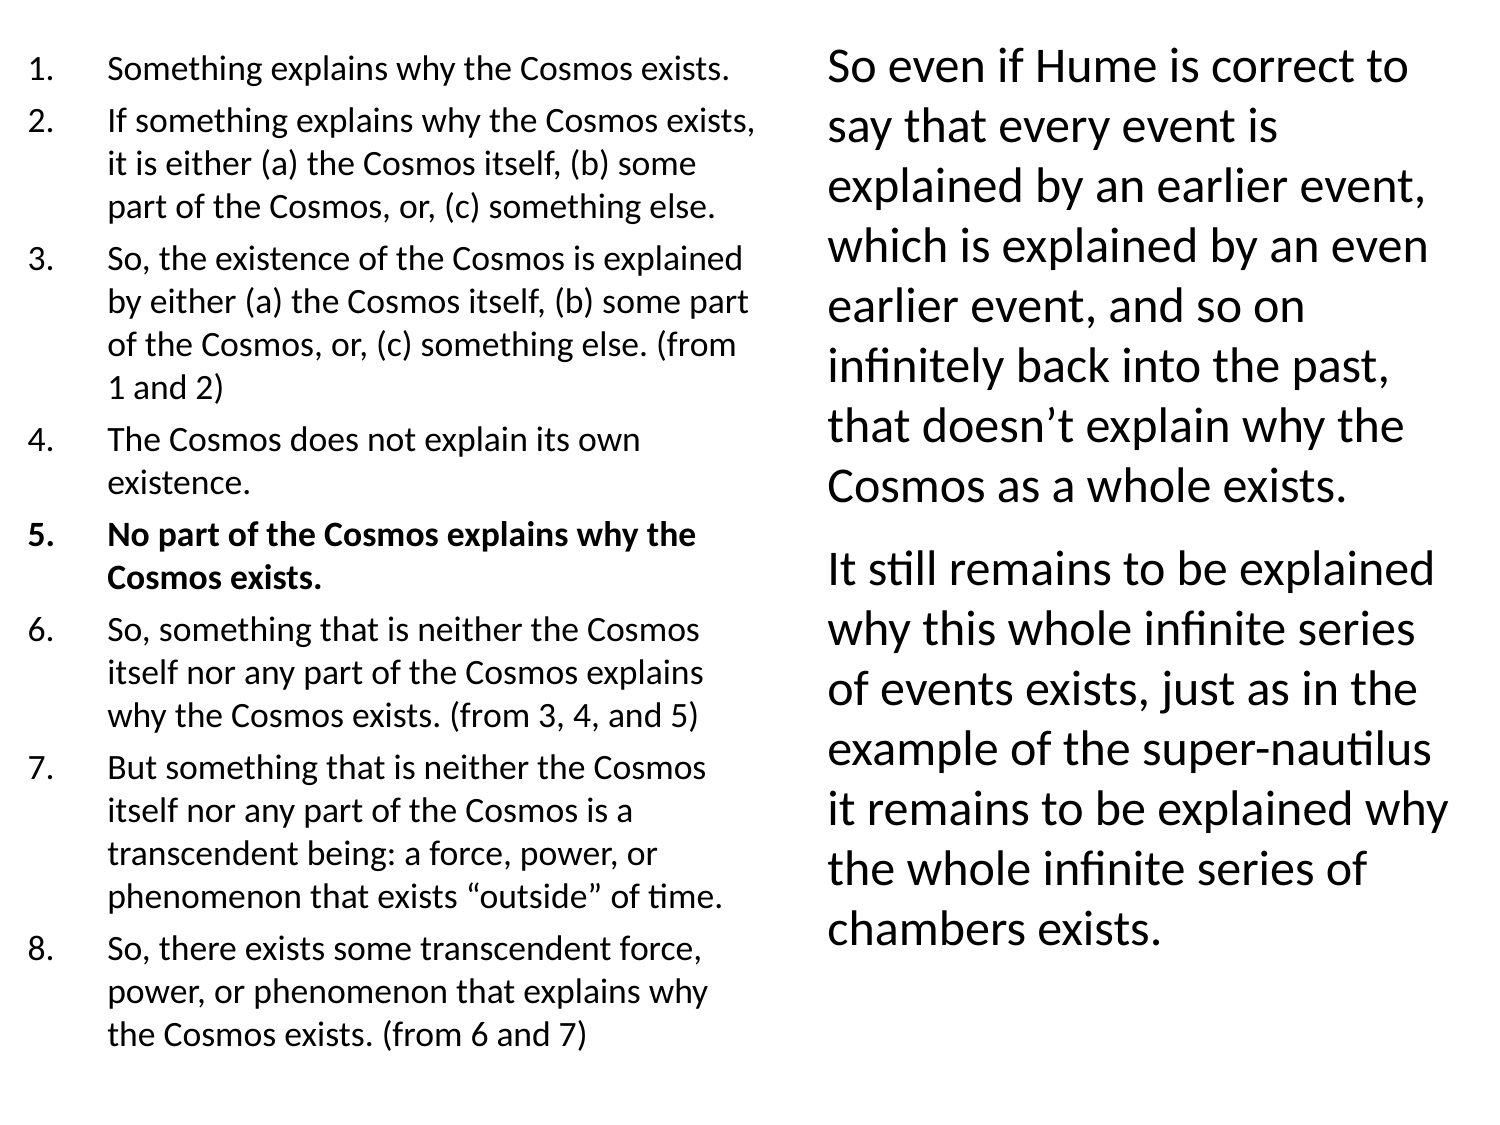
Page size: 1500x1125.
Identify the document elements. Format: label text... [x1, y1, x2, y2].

list So even if Hume is correct to say that every event is explained by an earlier event, which is explained by an even earlier event, and so on infinitely back into the past, that doesn’t explain why the Cosmos as a whole exists. It still remains to be explained why this whole infinite series of events exists, just as in the example of the super-nautilus it remains to be explained why the whole infinite series of chambers exists. [812, 24, 1475, 1038]
list Something explains why the Cosmos exists. If something explains why the Cosmos exists, it is either (a) the Cosmos itself, (b) some part of the Cosmos, or, (c) something else. So, the existence of the Cosmos is explained by either (a) the Cosmos itself, (b) some part of the Cosmos, or, (c) something else. (from 1 and 2) The Cosmos does not explain its own existence. No part of the Cosmos explains why the Cosmos exists. So, something that is neither the Cosmos itself nor any part of the Cosmos explains why the Cosmos exists. (from 3, 4, and 5) But something that is neither the Cosmos itself nor any part of the Cosmos is a transcendent being: a force, power, or phenomenon that exists “outside” of time. So, there exists some transcendent force, power, or phenomenon that explains why the Cosmos exists. (from 6 and 7) [12, 37, 775, 1100]
